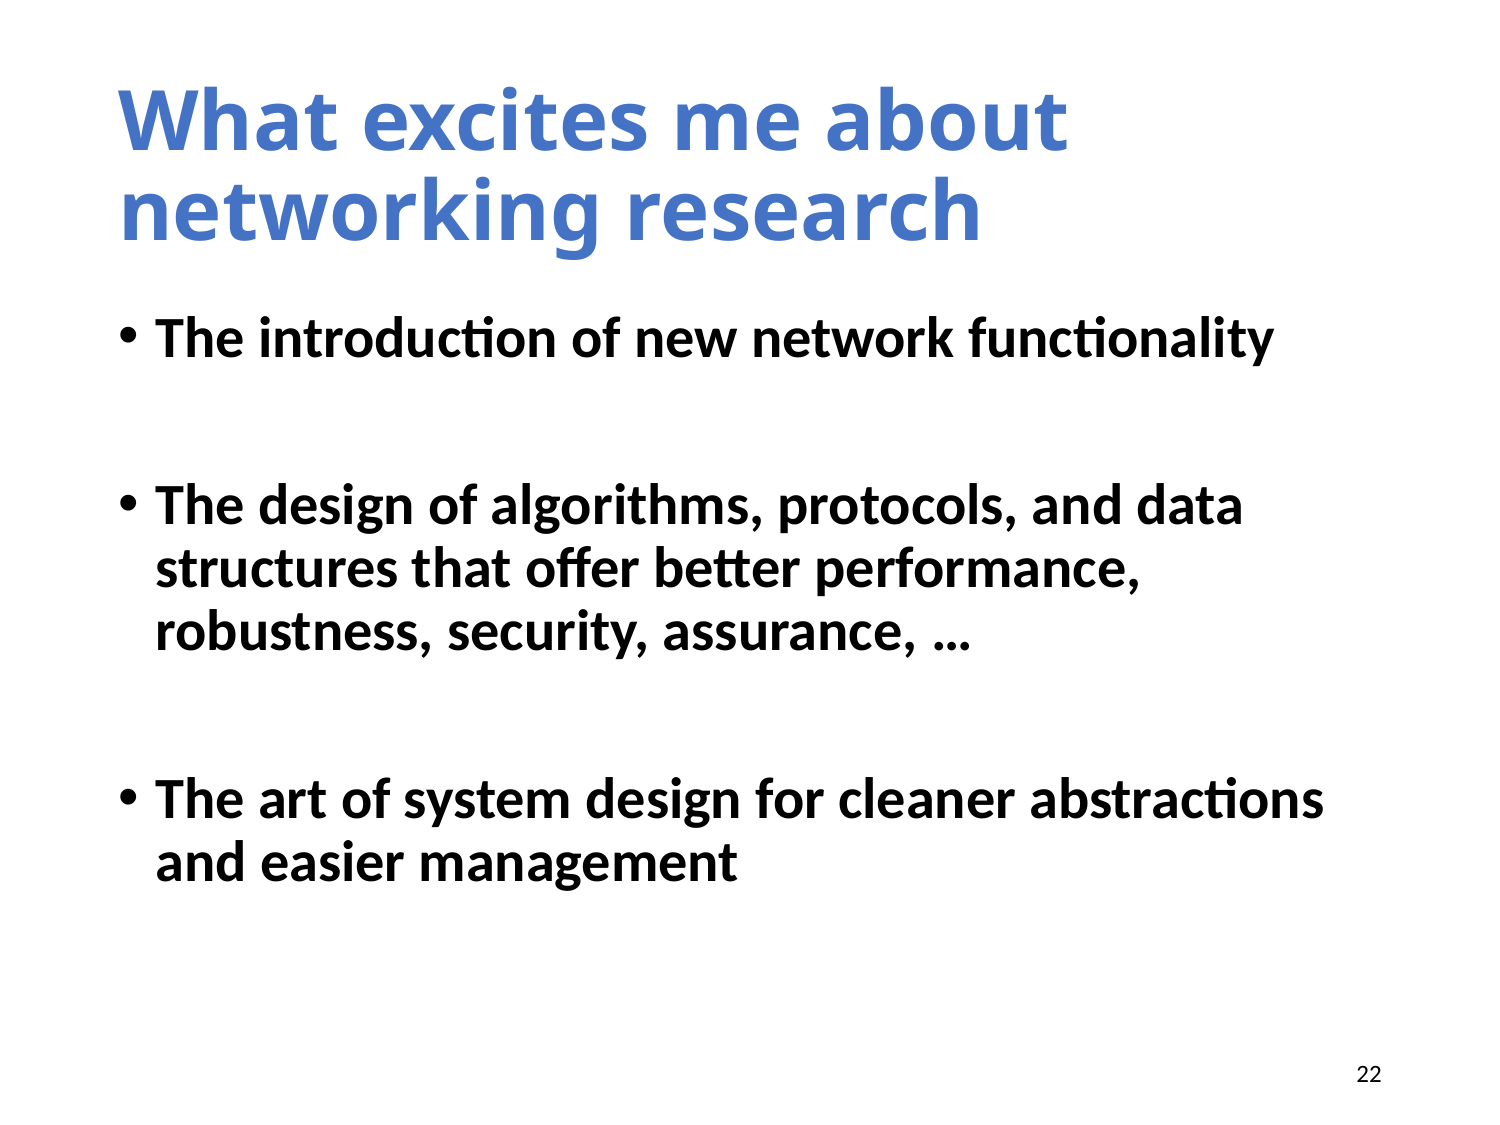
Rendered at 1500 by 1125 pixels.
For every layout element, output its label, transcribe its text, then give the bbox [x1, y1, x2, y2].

list The introduction of new network functionality The design of algorithms, protocols, and data structures that offer better performance, robustness, security, assurance, … The art of system design for cleaner abstractions and easier management [103, 299, 1397, 1014]
title What excites me about networking research [103, 59, 1397, 278]
slide_number 22 [1059, 1042, 1397, 1103]
